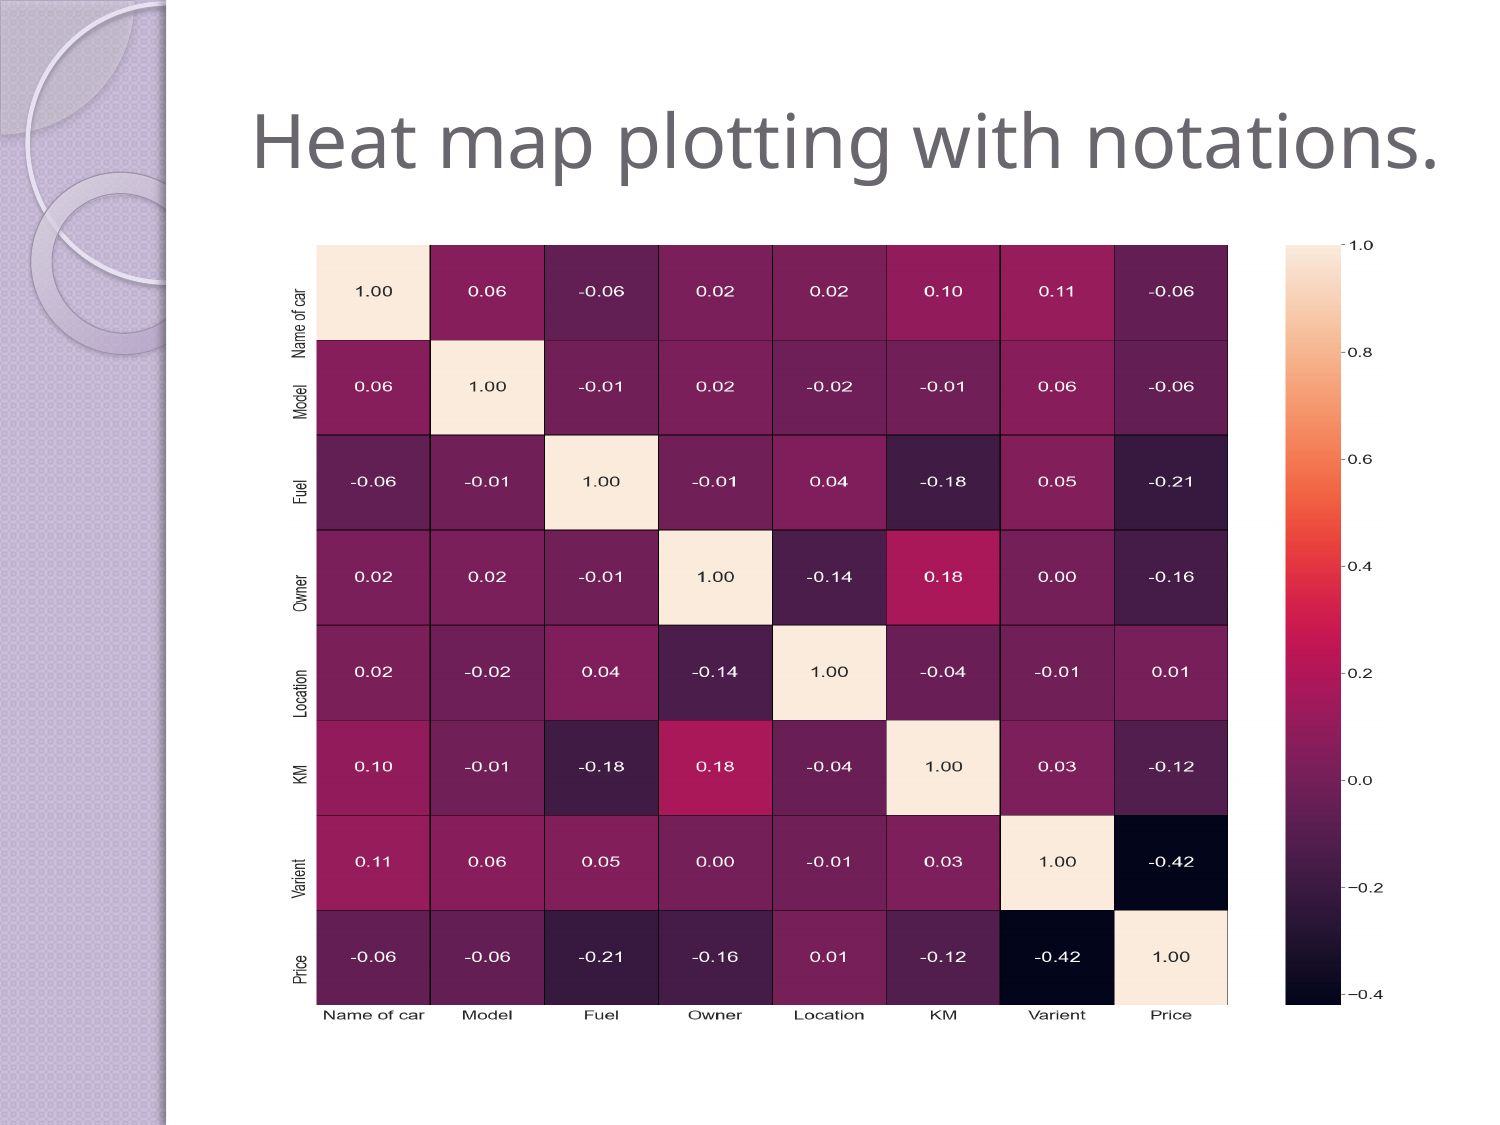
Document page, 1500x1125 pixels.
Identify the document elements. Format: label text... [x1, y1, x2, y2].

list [287, 237, 1388, 1026]
title Heat map plotting with notations. [235, 45, 1466, 233]
